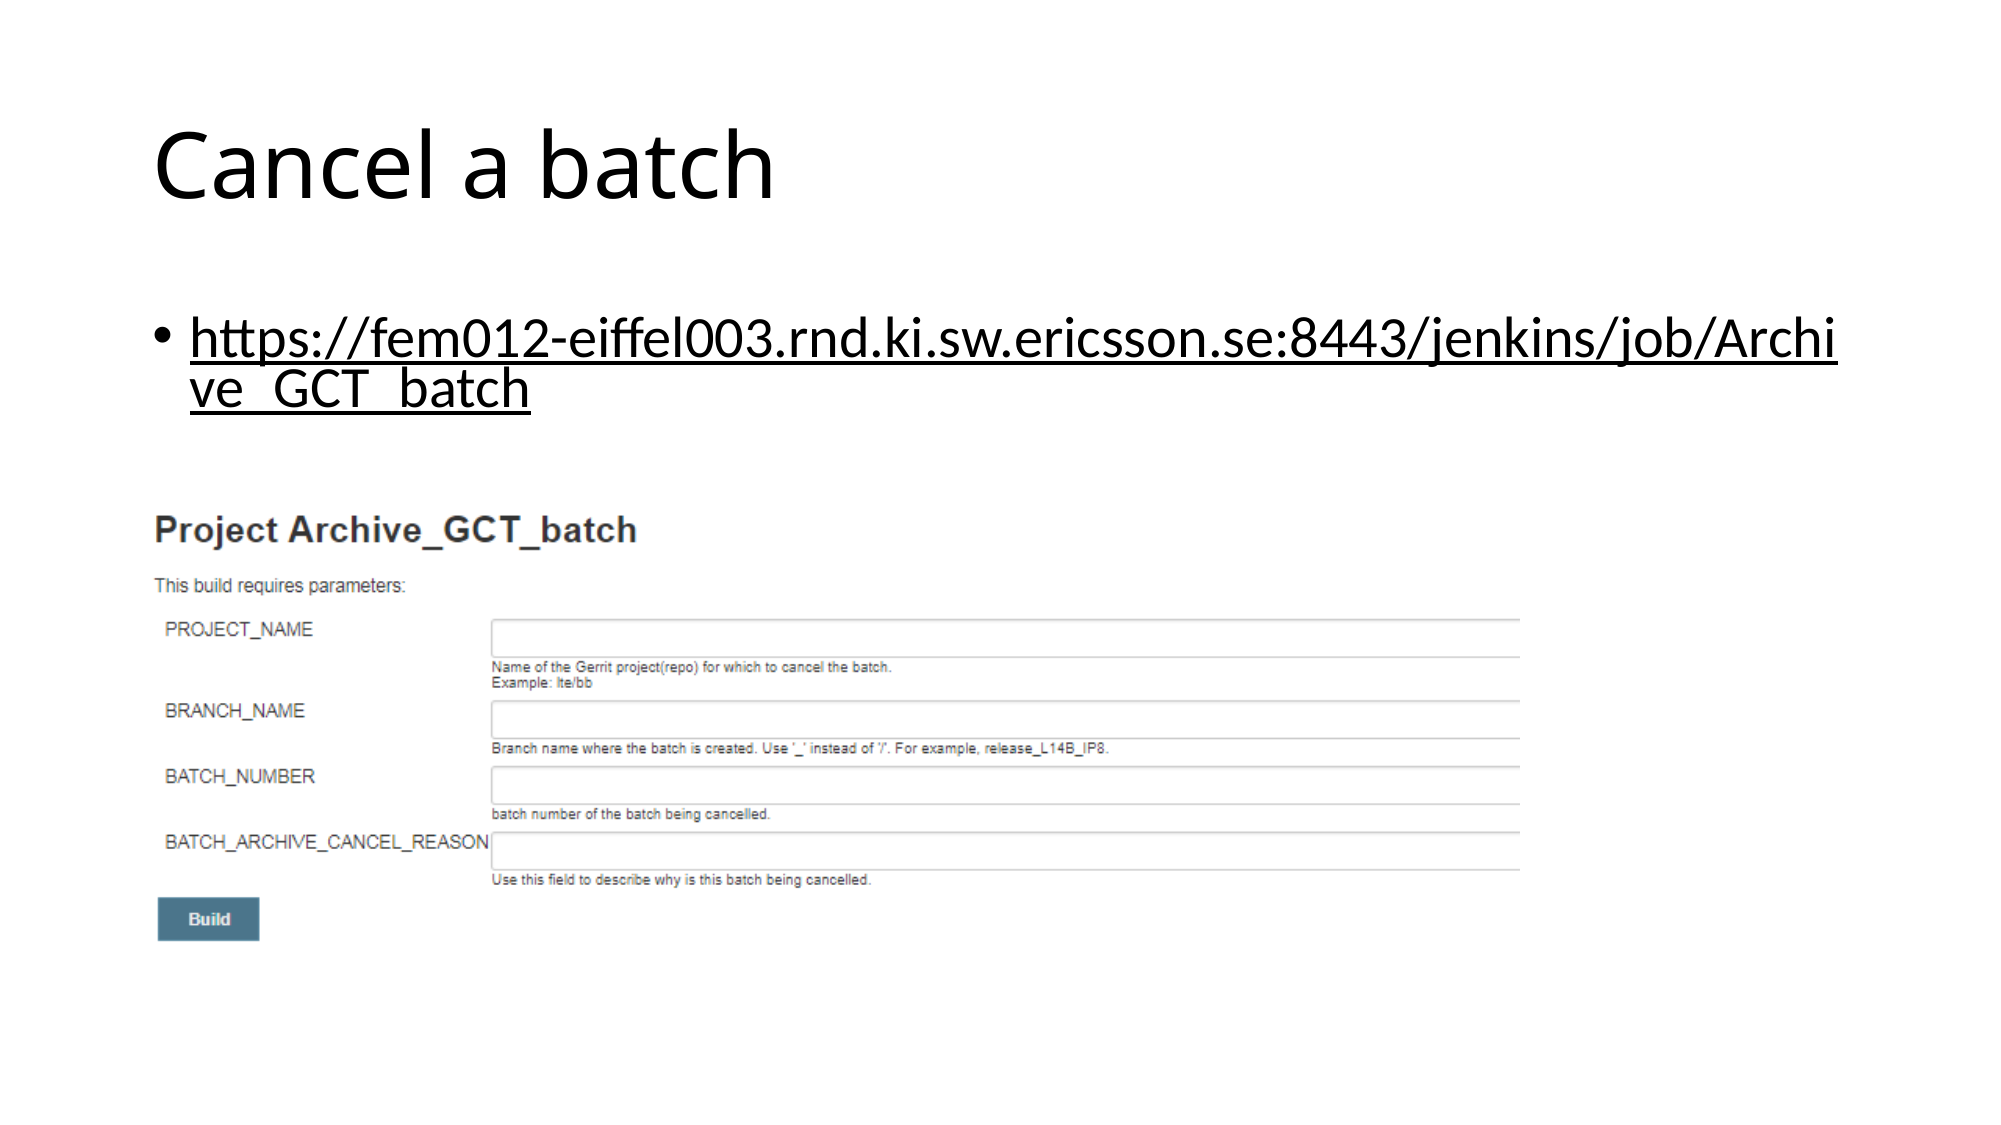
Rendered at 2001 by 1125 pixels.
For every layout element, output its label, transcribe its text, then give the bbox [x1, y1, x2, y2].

list https://fem012-eiffel003.rnd.ki.sw.ericsson.se:8443/jenkins/job/Archive_GCT_batch [137, 299, 1863, 1014]
picture [130, 494, 1520, 971]
title Cancel a batch [137, 59, 1863, 278]
